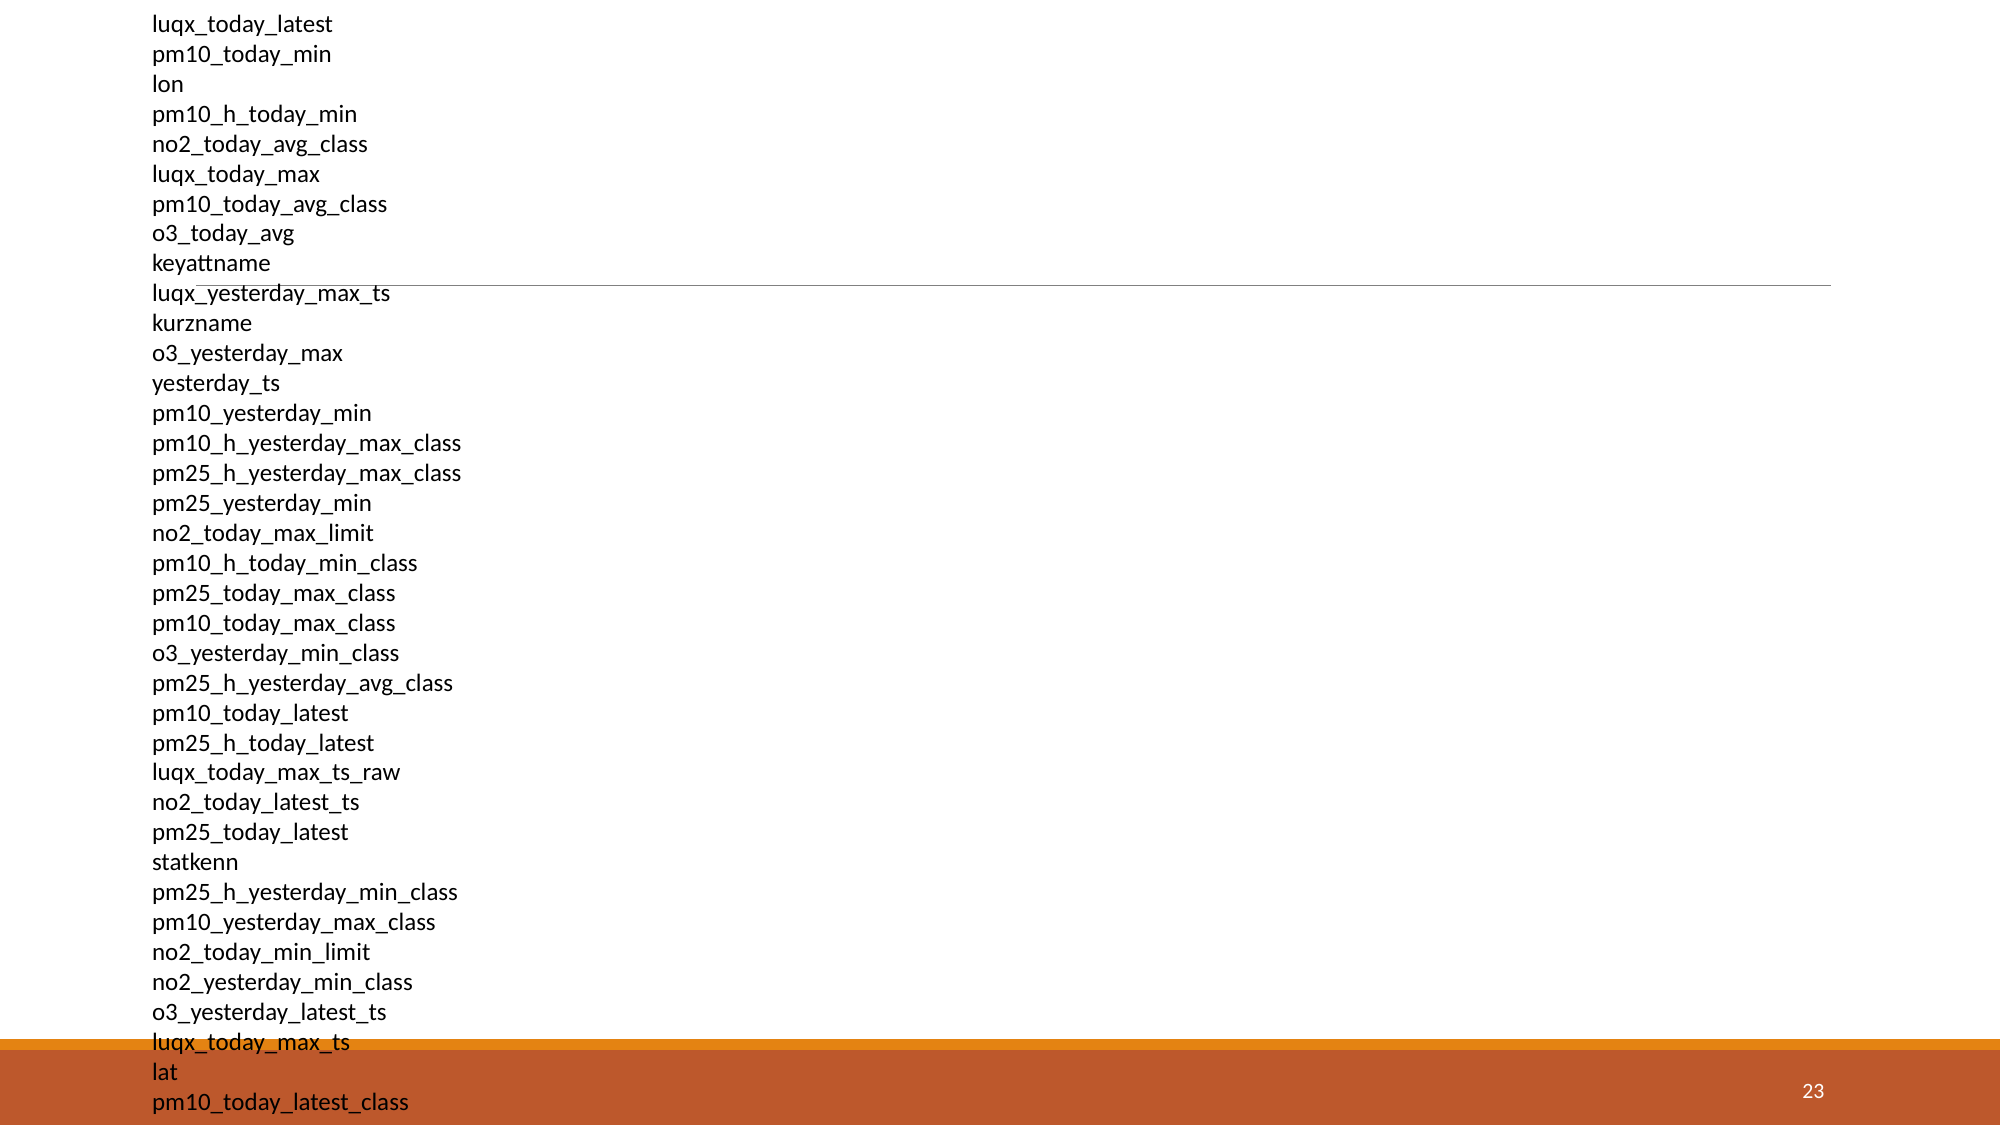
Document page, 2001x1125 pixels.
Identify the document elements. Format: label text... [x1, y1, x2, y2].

text_box luqx_today_latest pm10_today_min lon pm10_h_today_min no2_today_avg_class luqx_today_max pm10_today_avg_class o3_today_avg keyattname luqx_yesterday_max_ts kurzname o3_yesterday_max yesterday_ts pm10_yesterday_min pm10_h_yesterday_max_class pm25_h_yesterday_max_class pm25_yesterday_min no2_today_max_limit pm10_h_today_min_class pm25_today_max_class pm10_today_max_class o3_yesterday_min_class pm25_h_yesterday_avg_class pm10_today_latest pm25_h_today_latest luqx_today_max_ts_raw no2_today_latest_ts pm25_today_latest statkenn pm25_h_yesterday_min_class pm10_yesterday_max_class no2_today_min_limit no2_yesterday_min_class o3_yesterday_latest_ts luqx_today_max_ts lat pm10_today_latest_class [137, 0, 1047, 1123]
slide_number 23 [1624, 1059, 1840, 1120]
